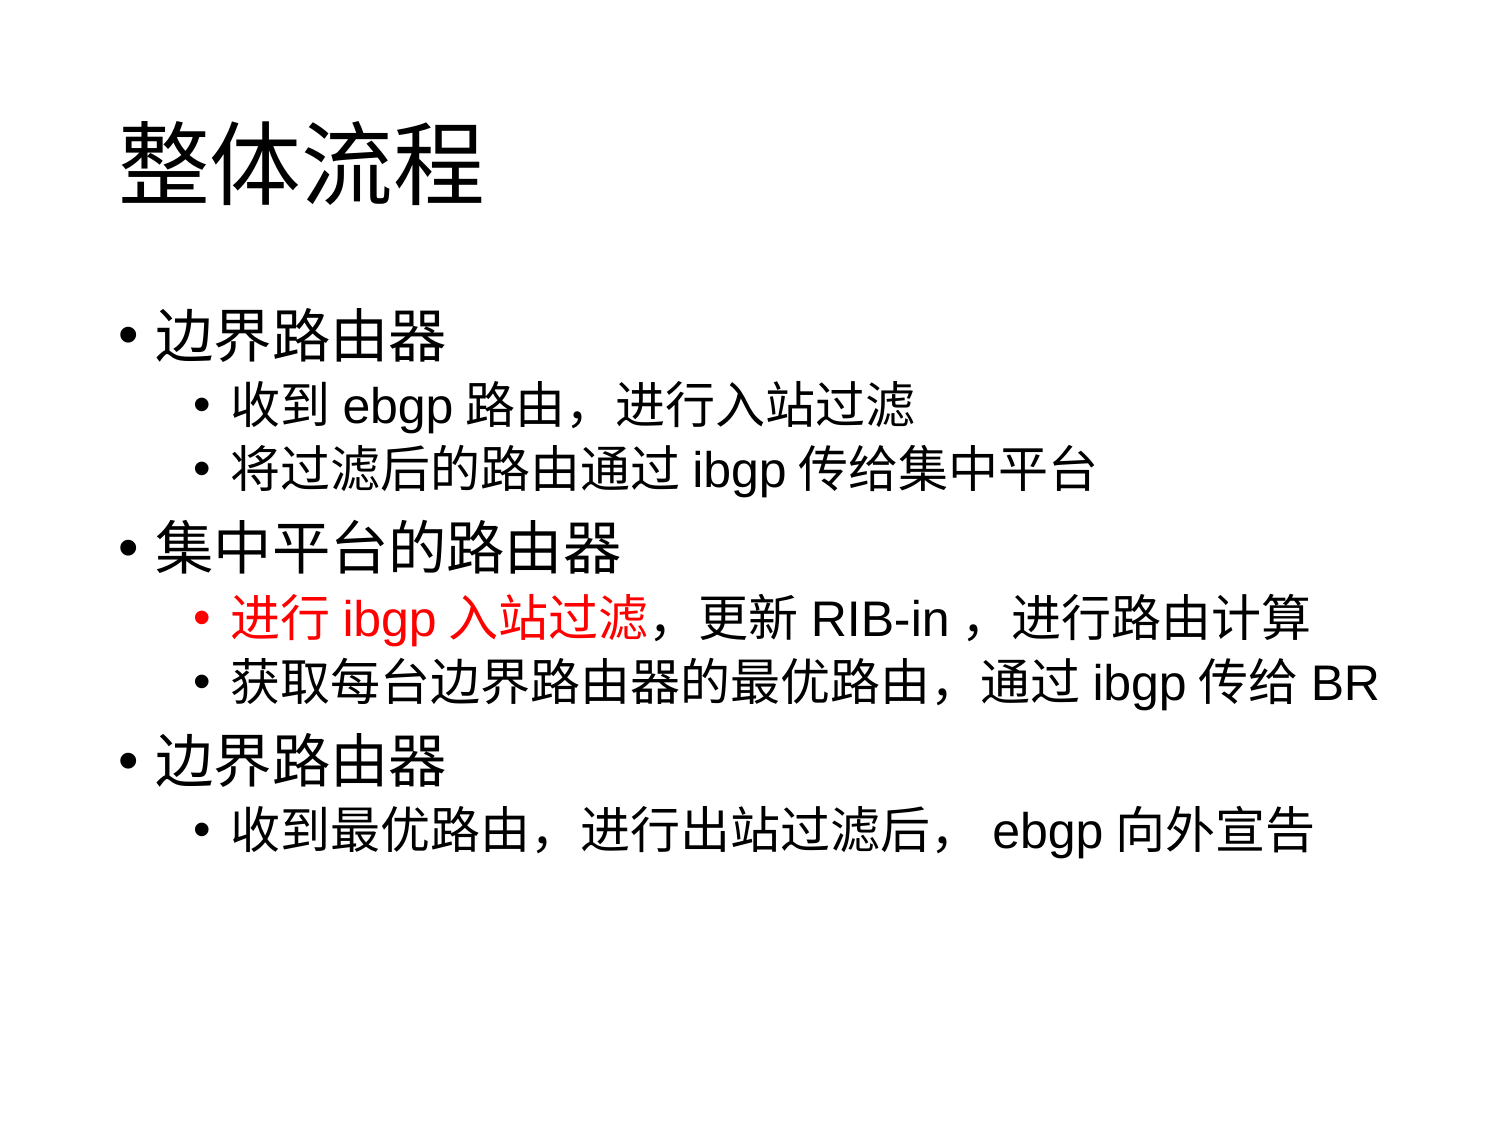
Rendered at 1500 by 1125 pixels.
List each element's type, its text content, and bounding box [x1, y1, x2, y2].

title 整体流程 [103, 59, 1397, 278]
list 边界路由器 收到ebgp路由，进行入站过滤 将过滤后的路由通过ibgp传给集中平台 集中平台的路由器 进行ibgp入站过滤，更新RIB-in，进行路由计算 获取每台边界路由器的最优路由，通过ibgp传给BR 边界路由器 收到最优路由，进行出站过滤后，ebgp向外宣告 [103, 299, 1397, 1014]
